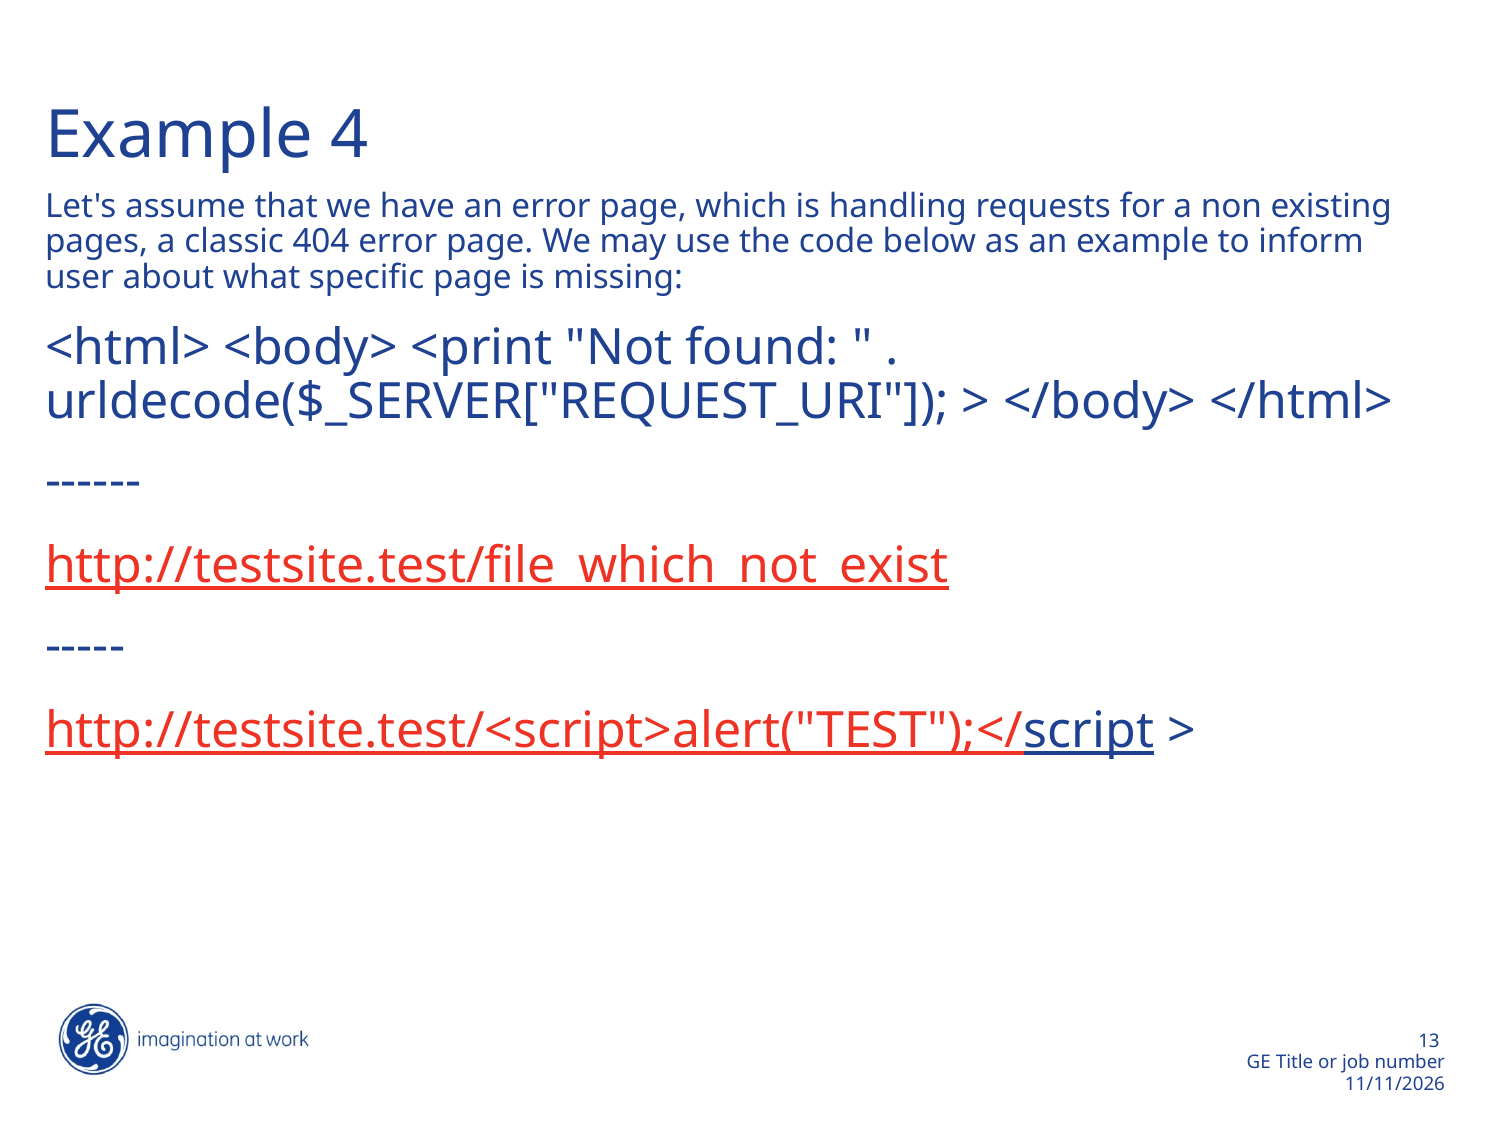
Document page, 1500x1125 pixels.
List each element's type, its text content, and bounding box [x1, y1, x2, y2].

list Example 4 Let's assume that we have an error page, which is handling requests for a non existing pages, a classic 404 error page. We may use the code below as an example to inform user about what specific page is missing: <html> <body> <print "Not found: " . urldecode($_SERVER["REQUEST_URI"]); > </body> </html> ------ http://testsite.test/file_which_not_exist ----- http://testsite.test/<script>alert("TEST");</script > [45, 99, 1433, 795]
picture [52, 997, 315, 1081]
